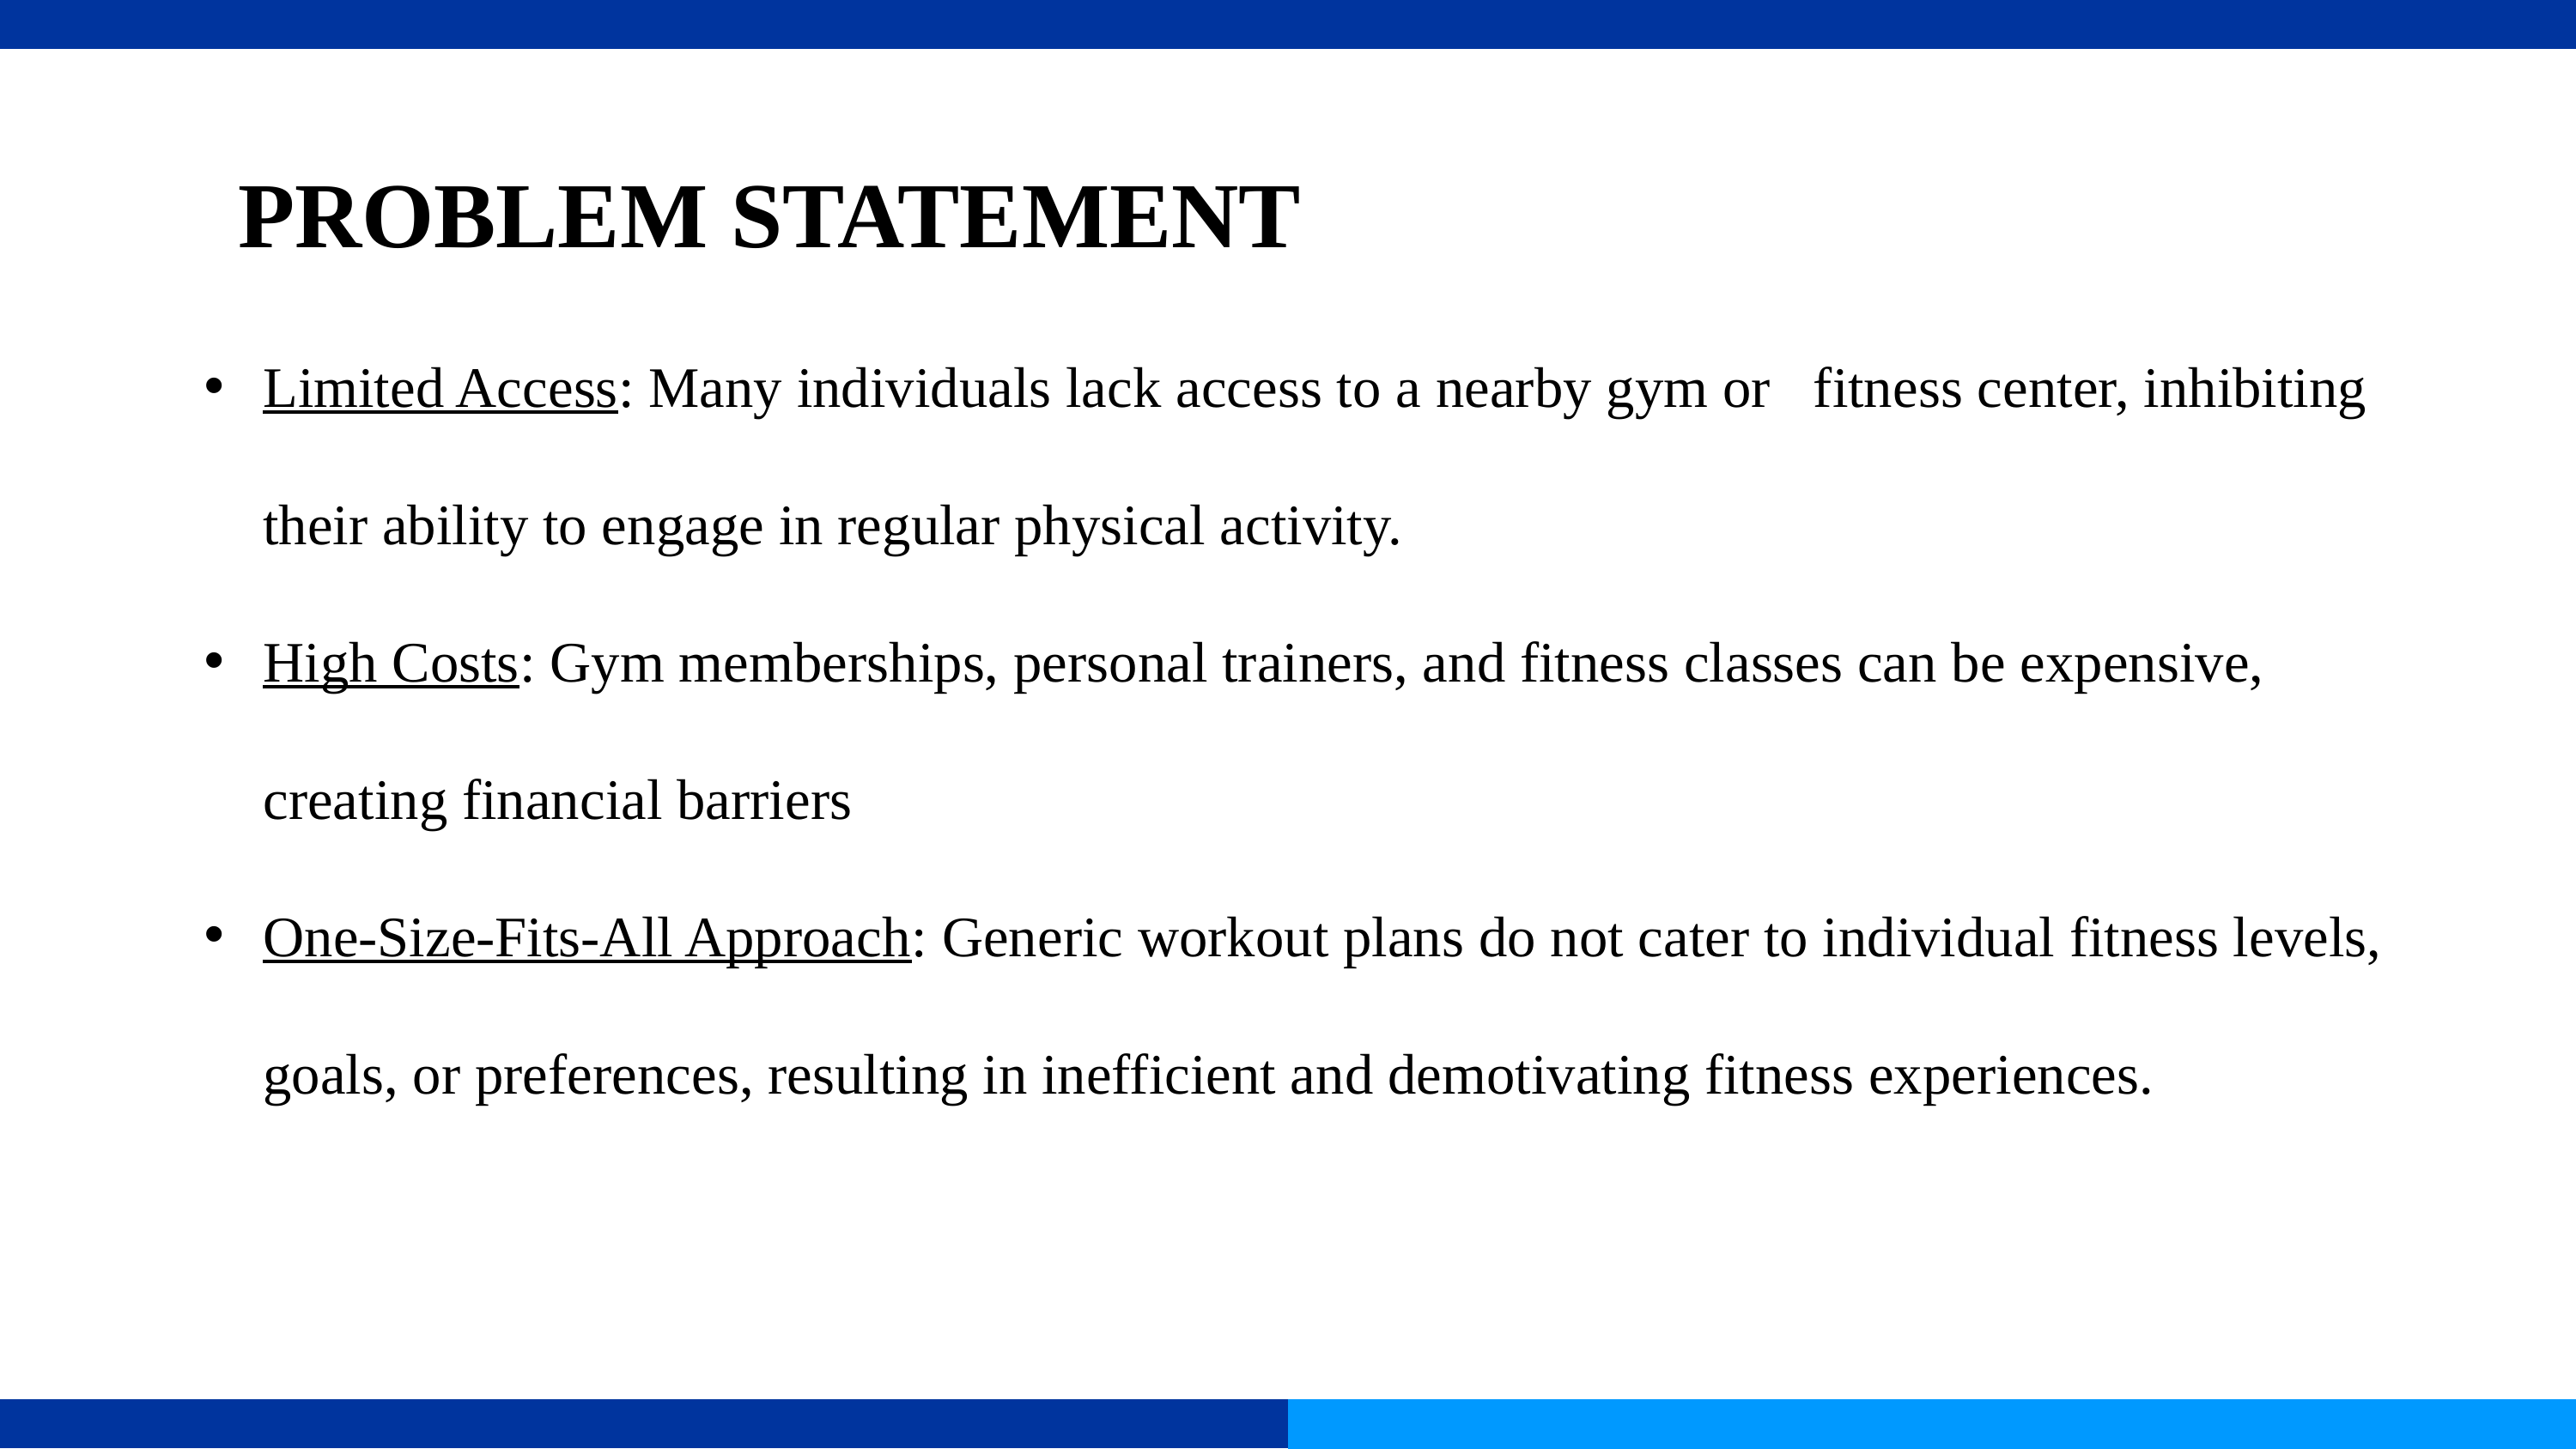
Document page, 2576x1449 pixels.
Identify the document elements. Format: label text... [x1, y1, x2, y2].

text_box Limited Access: Many individuals lack access to a nearby gym or fitness center, inhibiting their ability to engage in regular physical activity. High Costs: Gym memberships, personal trainers, and fitness classes can be expensive, creating financial barriers One-Size-Fits-All Approach: Generic workout plans do not cater to individual fitness levels, goals, or preferences, resulting in inefficient and demotivating fitness experiences. [144, 282, 2426, 1243]
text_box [0, 0, 2576, 50]
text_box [1287, 1398, 2576, 1449]
text_box PROBLEM STATEMENT [144, 90, 1395, 266]
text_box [0, 1398, 1286, 1449]
